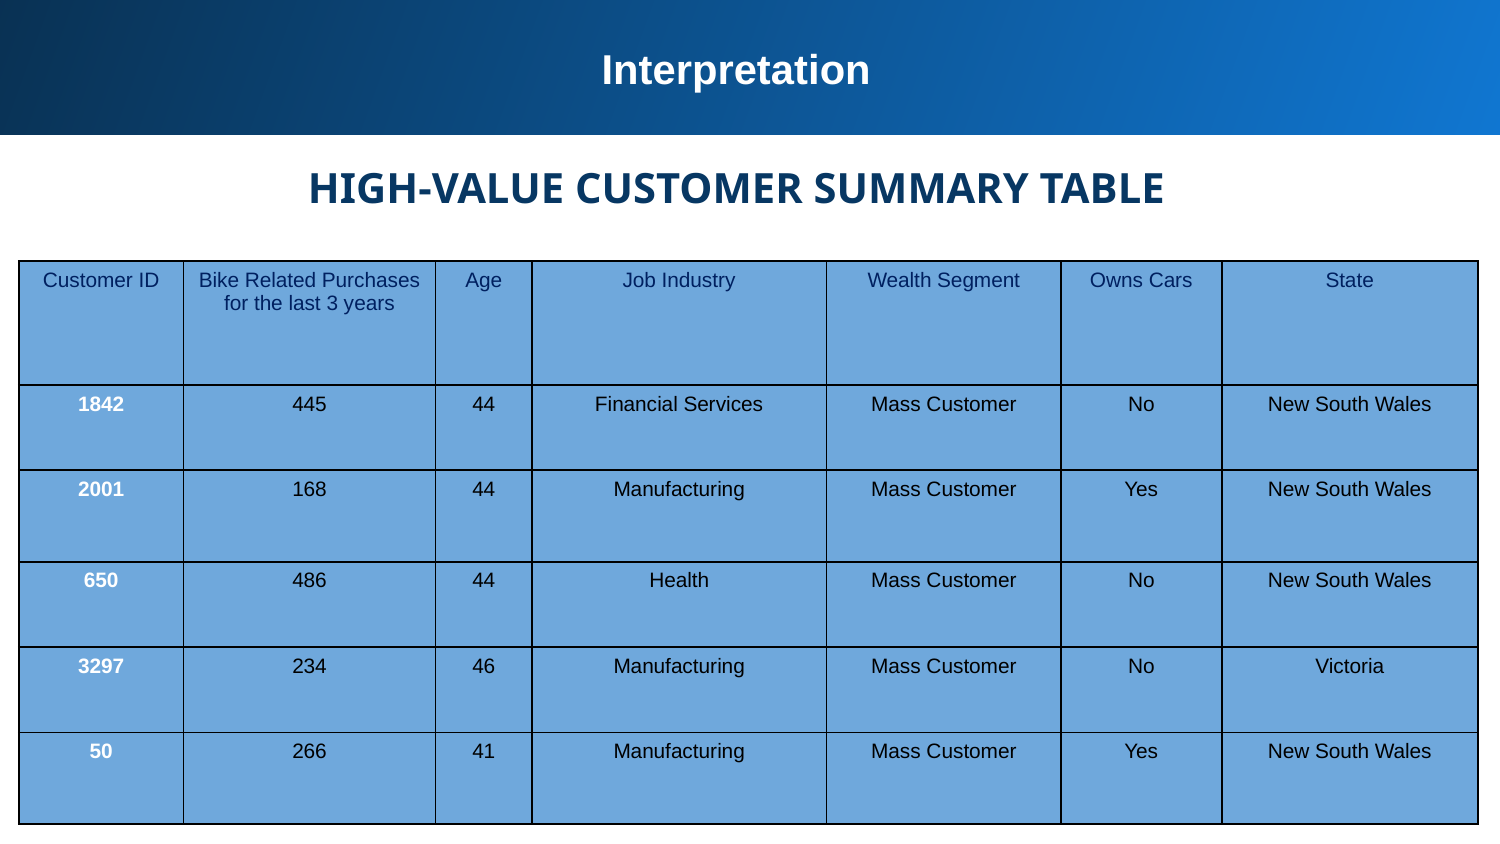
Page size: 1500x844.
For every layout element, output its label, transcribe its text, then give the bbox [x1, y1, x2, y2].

table_cell New South Wales [1223, 733, 1477, 823]
table_cell 50 [20, 733, 183, 823]
table_cell 168 [184, 471, 435, 561]
table_cell 234 [184, 648, 435, 732]
table_cell No [1062, 386, 1221, 469]
table_cell 486 [184, 563, 435, 646]
table_cell Mass Customer [827, 471, 1060, 561]
table_cell Victoria [1223, 648, 1477, 732]
table_cell 266 [184, 733, 435, 823]
table_cell 46 [436, 648, 531, 732]
table_cell 1842 [20, 386, 183, 469]
table_cell Mass Customer [827, 563, 1060, 646]
table_cell Yes [1062, 733, 1221, 823]
table_cell 44 [436, 386, 531, 469]
table_cell 44 [436, 471, 531, 561]
table_cell Yes [1062, 471, 1221, 561]
table_cell Manufacturing [533, 733, 826, 823]
table_cell New South Wales [1223, 563, 1477, 646]
table_header State [1223, 262, 1477, 384]
table_cell 2001 [20, 471, 183, 561]
table_cell Mass Customer [827, 648, 1060, 732]
table_cell 41 [436, 733, 531, 823]
table_cell Health [533, 563, 826, 646]
table_cell 650 [20, 563, 183, 646]
table_cell 3297 [20, 648, 183, 732]
table_cell Manufacturing [533, 471, 826, 561]
table_header Job Industry [533, 262, 826, 384]
table_cell 445 [184, 386, 435, 469]
table_header Owns Cars [1062, 262, 1221, 384]
table_header Wealth Segment [827, 262, 1060, 384]
text_box HIGH-VALUE CUSTOMER SUMMARY TABLE [33, 139, 1439, 223]
table_cell Mass Customer [827, 733, 1060, 823]
table_cell 44 [436, 563, 531, 646]
text_box Interpretation [33, 27, 1439, 124]
table_cell No [1062, 648, 1221, 732]
table_cell New South Wales [1223, 471, 1477, 561]
table_header Customer ID [20, 262, 183, 384]
table_header Bike Related Purchases for the last 3 years [184, 262, 435, 384]
table_cell No [1062, 563, 1221, 646]
table_cell New South Wales [1223, 386, 1477, 469]
table_cell Mass Customer [827, 386, 1060, 469]
table_cell Manufacturing [533, 648, 826, 732]
table_cell Financial Services [533, 386, 826, 469]
table_header Age [436, 262, 531, 384]
text_box [0, 0, 1500, 135]
